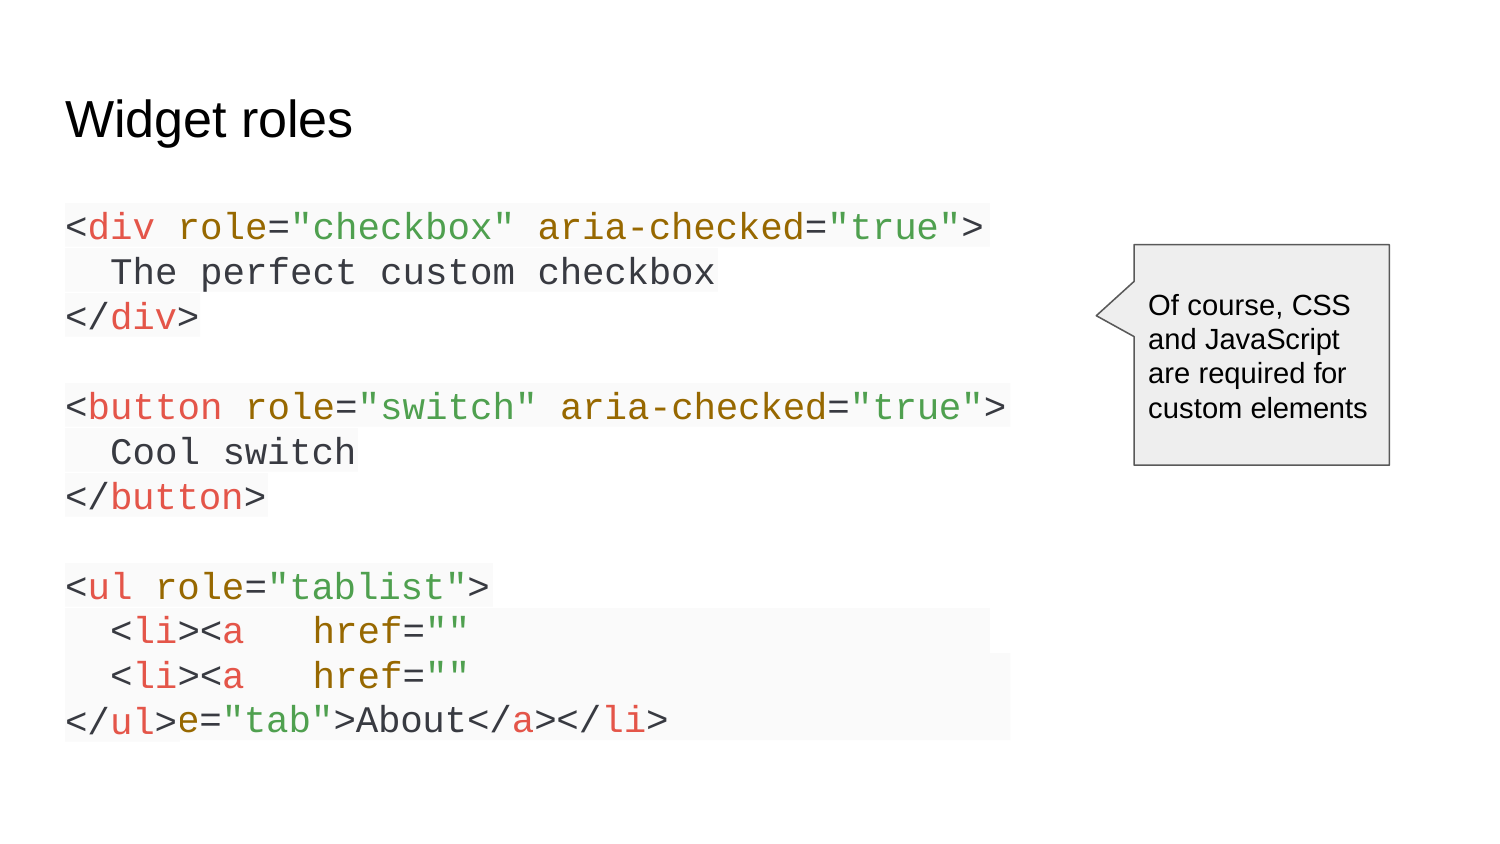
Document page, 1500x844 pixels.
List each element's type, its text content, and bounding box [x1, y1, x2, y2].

text_box <ul role="tablist"> [65, 563, 493, 607]
text_box <li><a href="" role="tab">About</a></li> [65, 653, 1011, 741]
text_box Cool switch [65, 428, 358, 472]
text_box </div> [65, 293, 201, 337]
text_box </button> [65, 473, 268, 517]
text_box <div role="checkbox" aria-checked="true"> [65, 203, 990, 247]
title Widget roles [63, 82, 1390, 227]
text_box <li><a href="" role="tab">Home</a></li> [65, 608, 990, 653]
text_box </ul> [65, 698, 180, 742]
text_box The perfect custom checkbox [65, 248, 718, 292]
text_box <button role="switch" aria-checked="true"> [65, 383, 1011, 427]
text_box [1095, 243, 1391, 467]
